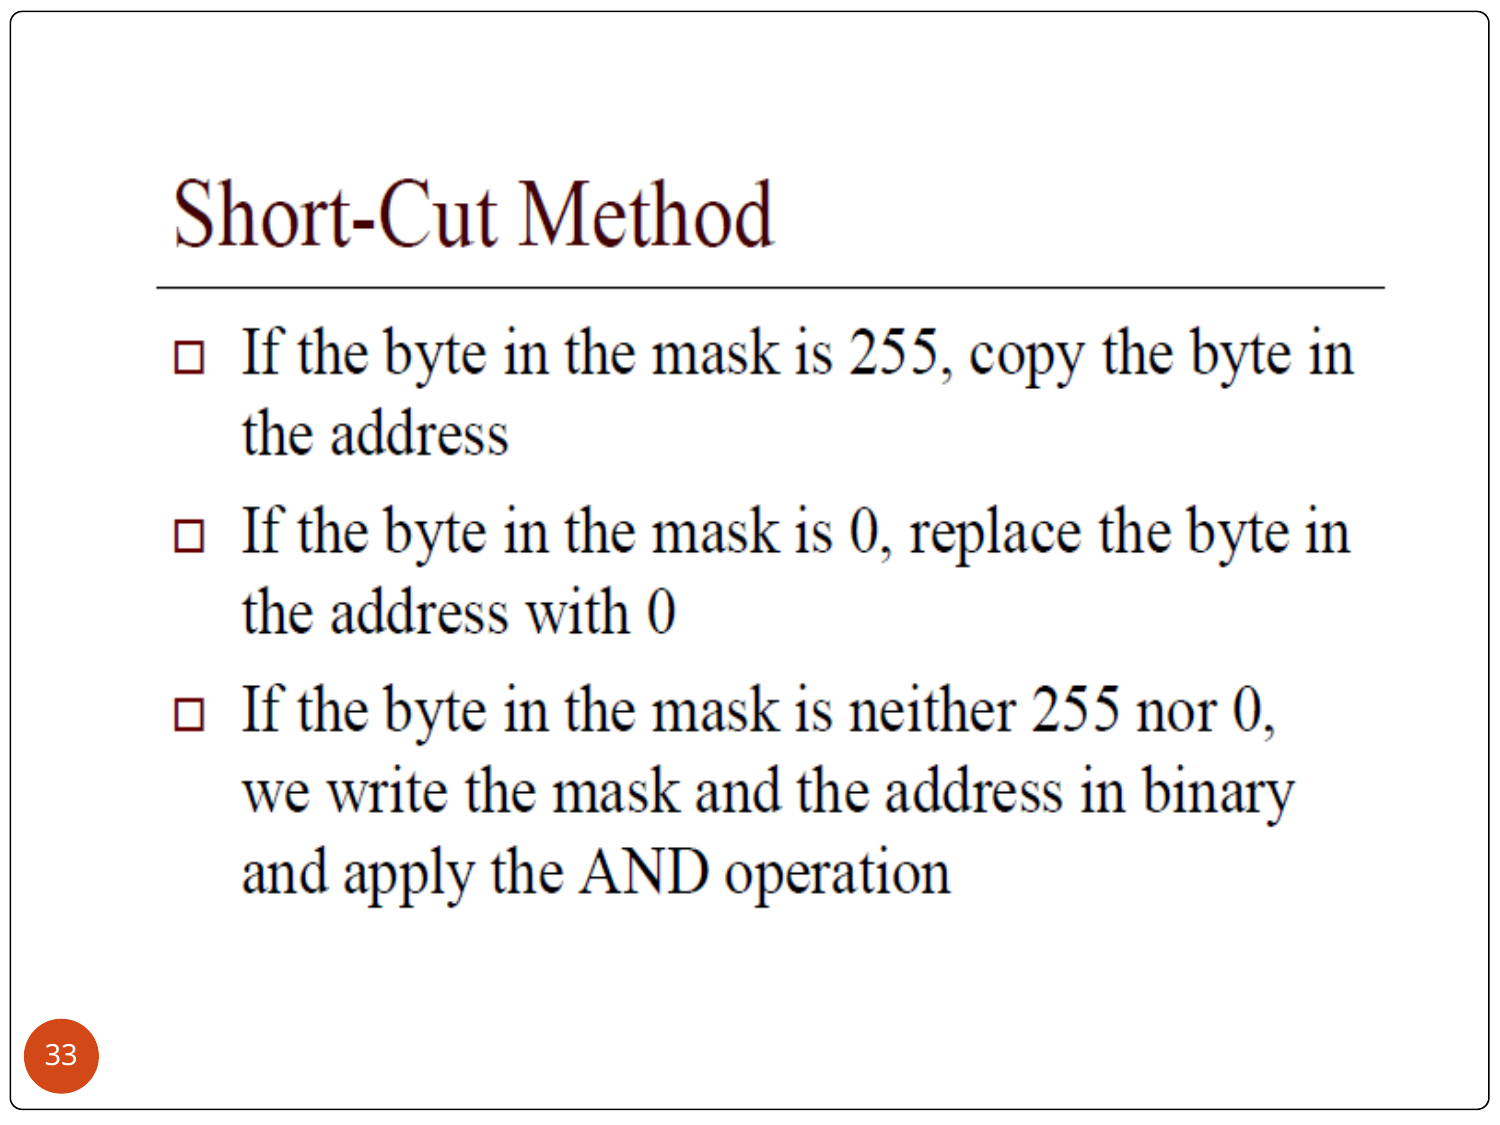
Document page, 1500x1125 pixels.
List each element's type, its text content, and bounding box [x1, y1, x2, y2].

picture [130, 146, 1413, 954]
text_box ‹#› [23, 1018, 99, 1094]
